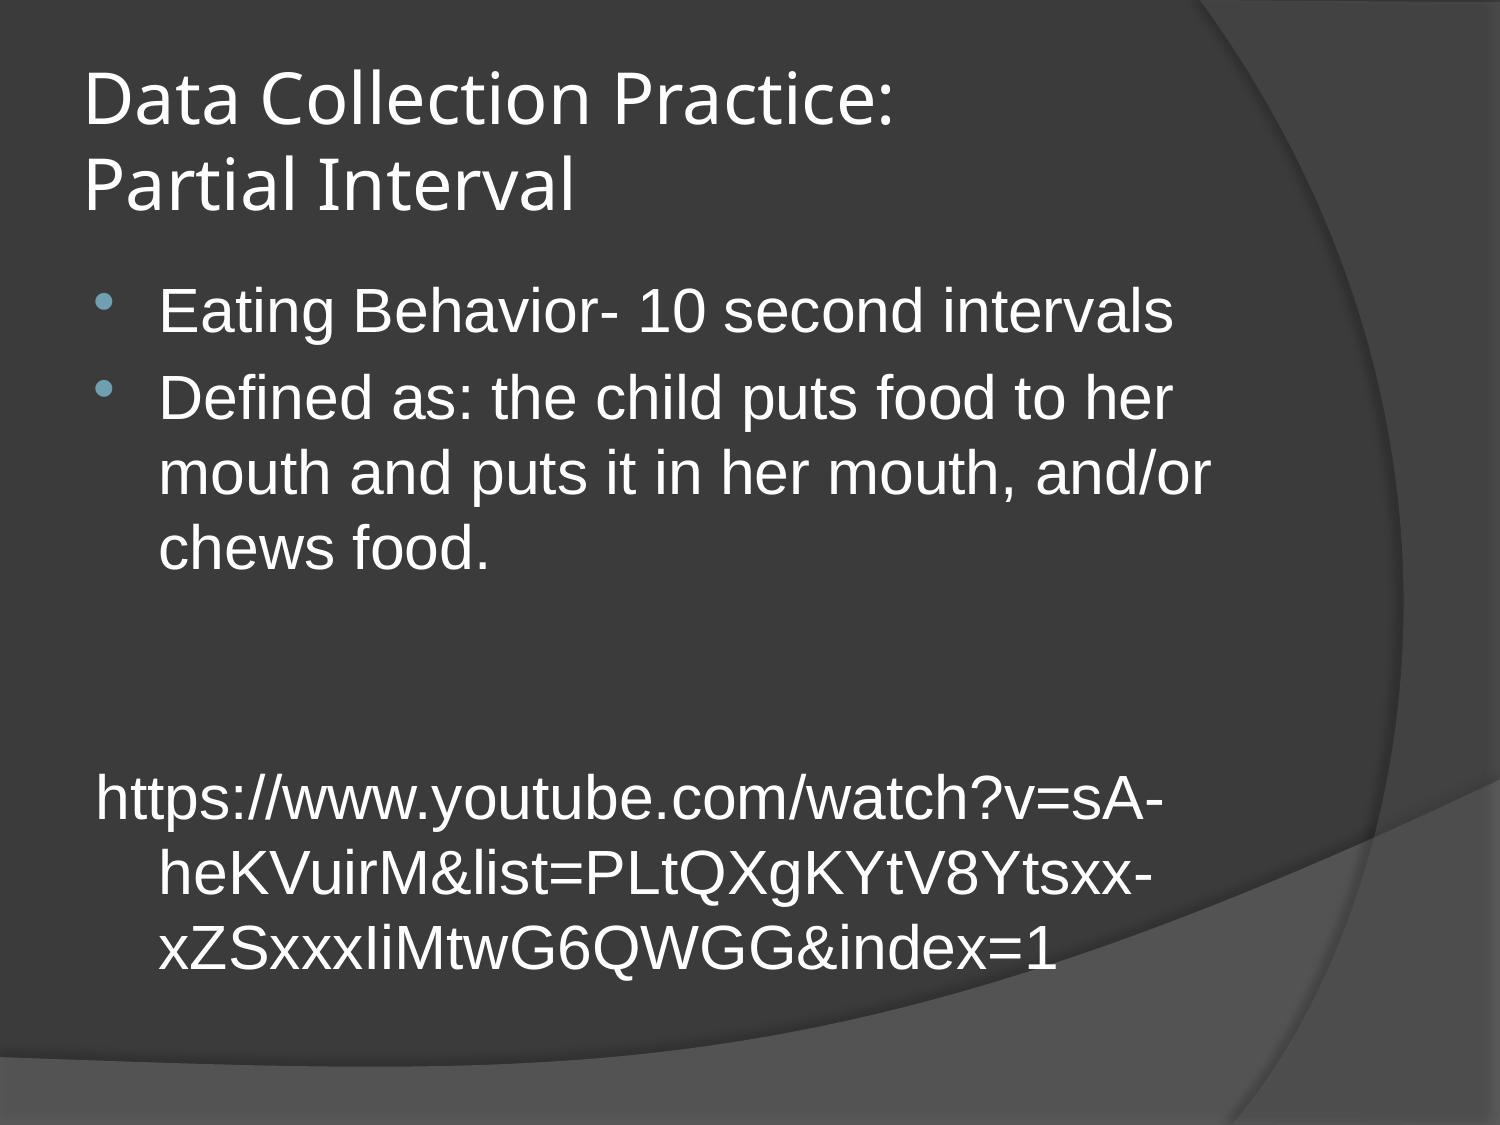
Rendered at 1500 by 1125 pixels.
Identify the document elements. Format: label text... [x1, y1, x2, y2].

list Eating Behavior- 10 second intervals Defined as: the child puts food to her mouth and puts it in her mouth, and/or chews food. https://www.youtube.com/watch?v=sA-heKVuirM&list=PLtQXgKYtV8Ytsxx-xZSxxxIiMtwG6QWGG&index=1 [75, 262, 1300, 1005]
title Data Collection Practice: Partial Interval [75, 45, 1300, 233]
